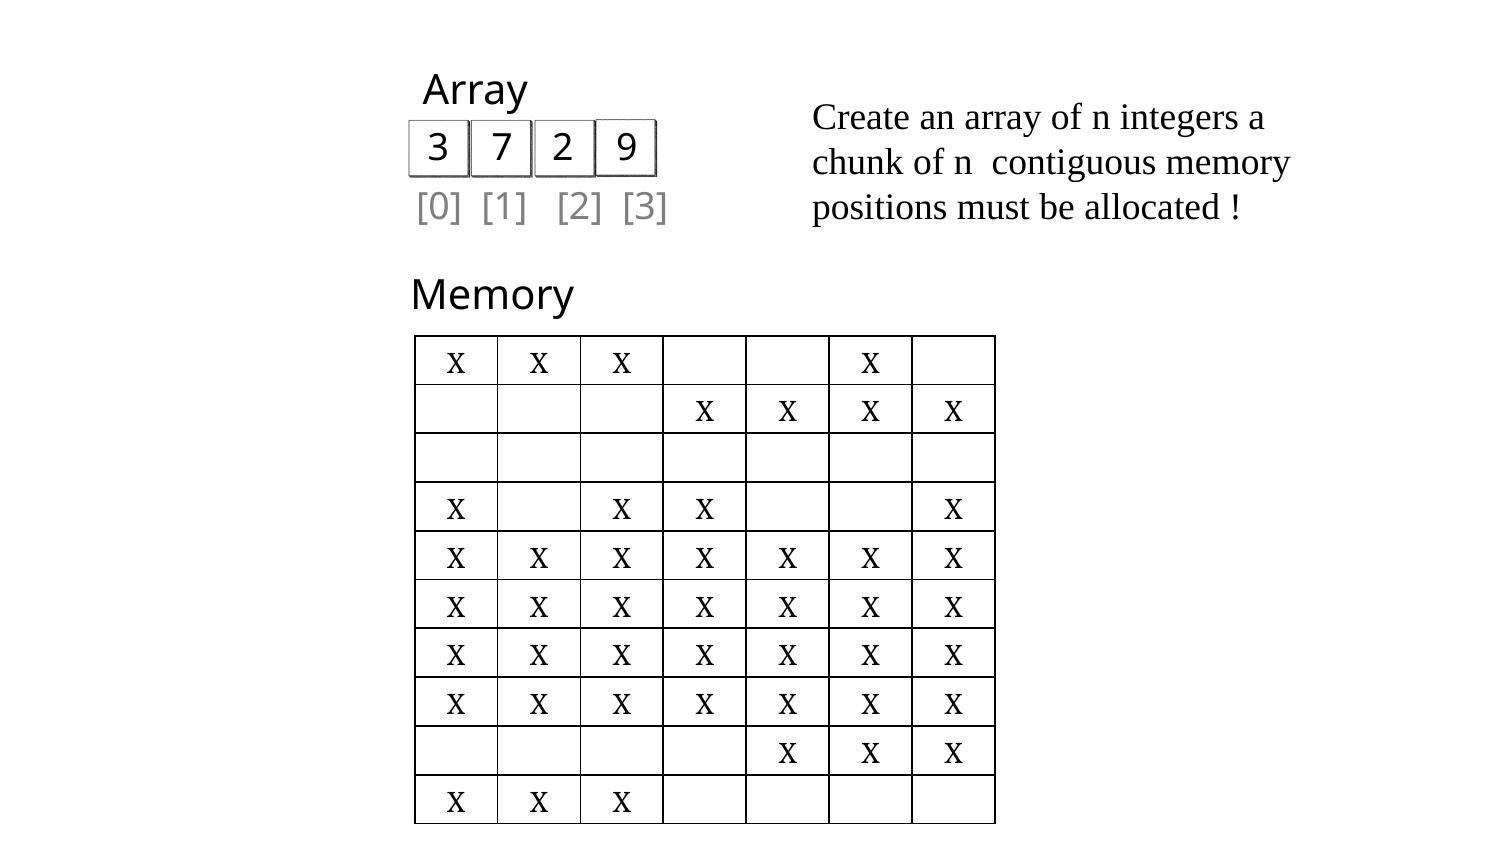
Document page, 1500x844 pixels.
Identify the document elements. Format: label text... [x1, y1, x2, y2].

table_cell X [747, 727, 828, 774]
table_cell X [416, 580, 497, 627]
table_cell X [830, 629, 911, 676]
table_cell X [830, 678, 911, 725]
table_cell X [913, 532, 994, 579]
table_cell X [913, 727, 994, 774]
table_cell X [498, 629, 580, 676]
table_cell X [416, 629, 497, 676]
table_cell X [913, 483, 994, 530]
table_cell [747, 483, 828, 530]
text_box Memory [395, 260, 589, 326]
table_cell X [747, 629, 828, 676]
table_cell X [498, 532, 580, 579]
table_cell X [664, 532, 745, 579]
table_cell [913, 776, 994, 823]
table_cell X [664, 629, 745, 676]
table_cell X [830, 532, 911, 579]
table_cell [498, 385, 580, 432]
table_cell [664, 434, 745, 481]
table_cell [664, 776, 745, 823]
table_cell X [913, 385, 994, 432]
table_cell X [498, 776, 580, 823]
table_cell X [830, 580, 911, 627]
table_cell [830, 776, 911, 823]
table_cell X [830, 385, 911, 432]
table_cell [416, 385, 497, 432]
table_cell X [913, 629, 994, 676]
table_cell X [416, 678, 497, 725]
table_cell [664, 727, 745, 774]
table_cell X [581, 629, 662, 676]
table_cell X [581, 483, 662, 530]
table_cell X [747, 678, 828, 725]
table_cell X [498, 580, 580, 627]
table_cell X [581, 776, 662, 823]
table_cell [498, 483, 580, 530]
table_cell X [581, 532, 662, 579]
table_cell [830, 483, 911, 530]
table_cell [830, 434, 911, 481]
table_cell X [416, 483, 497, 530]
table_cell X [747, 580, 828, 627]
table_cell X [747, 385, 828, 432]
table_cell [416, 727, 497, 774]
table_cell X [830, 727, 911, 774]
table_header X [830, 337, 911, 384]
table_cell [581, 385, 662, 432]
table_cell X [581, 678, 662, 725]
table_cell [416, 434, 497, 481]
table_header X [416, 337, 497, 384]
table_cell X [664, 385, 745, 432]
table_cell X [416, 776, 497, 823]
table_header [664, 337, 745, 384]
table_cell X [664, 483, 745, 530]
table_cell [498, 727, 580, 774]
table_cell X [913, 678, 994, 725]
table_cell [498, 434, 580, 481]
table_cell X [664, 580, 745, 627]
table_cell [747, 776, 828, 823]
table_cell [913, 434, 994, 481]
table_header [747, 337, 828, 384]
table_cell X [416, 532, 497, 579]
text_box Create an array of n integers a chunk of n contiguous memory positions must be allocated ! [797, 85, 1374, 235]
table_cell [581, 434, 662, 481]
table_header X [498, 337, 580, 384]
table_header X [581, 337, 662, 384]
table_cell [747, 434, 828, 481]
table_cell X [664, 678, 745, 725]
table_cell X [913, 580, 994, 627]
table_cell X [581, 580, 662, 627]
table_header [913, 337, 994, 384]
table_cell X [747, 532, 828, 579]
table_cell X [498, 678, 580, 725]
picture [406, 111, 659, 186]
table_cell [581, 727, 662, 774]
text_box Array [408, 55, 543, 110]
text_box [0] [1] [2] [3] [400, 174, 1016, 247]
